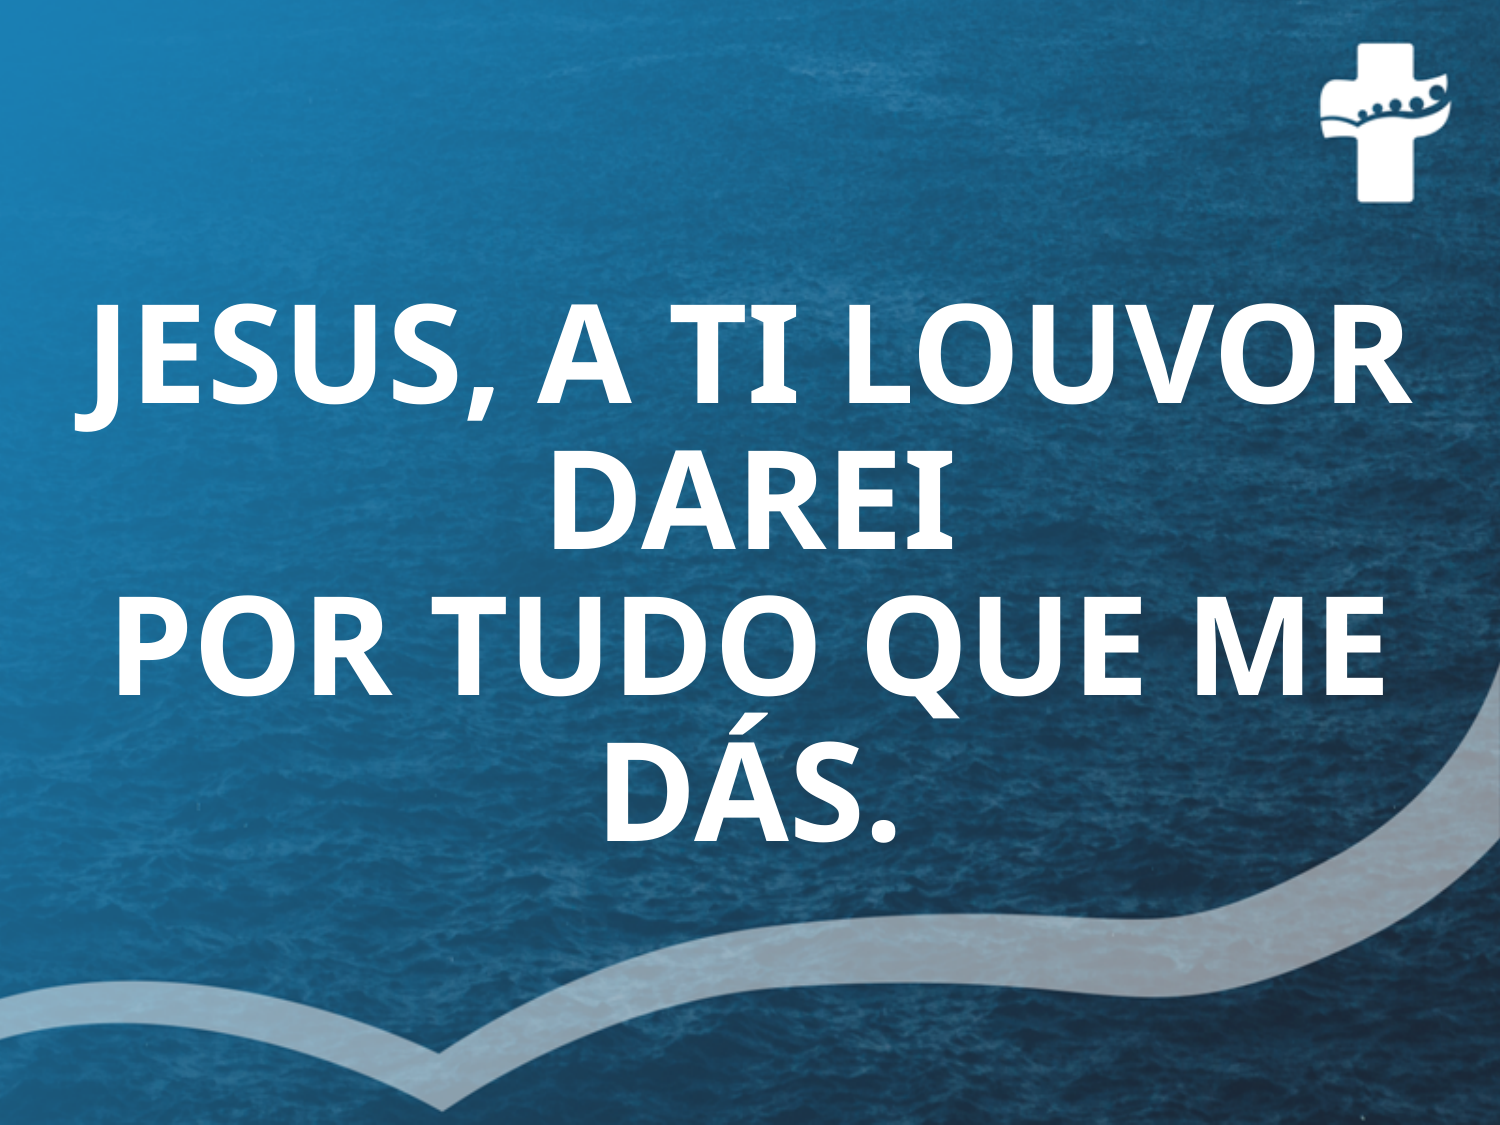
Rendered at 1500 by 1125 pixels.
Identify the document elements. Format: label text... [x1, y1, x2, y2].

title JESUS, A TI LOUVOR DAREI POR TUDO QUE ME DÁS. [0, 410, 1500, 599]
picture [0, 599, 1500, 1125]
picture [0, 0, 1500, 410]
